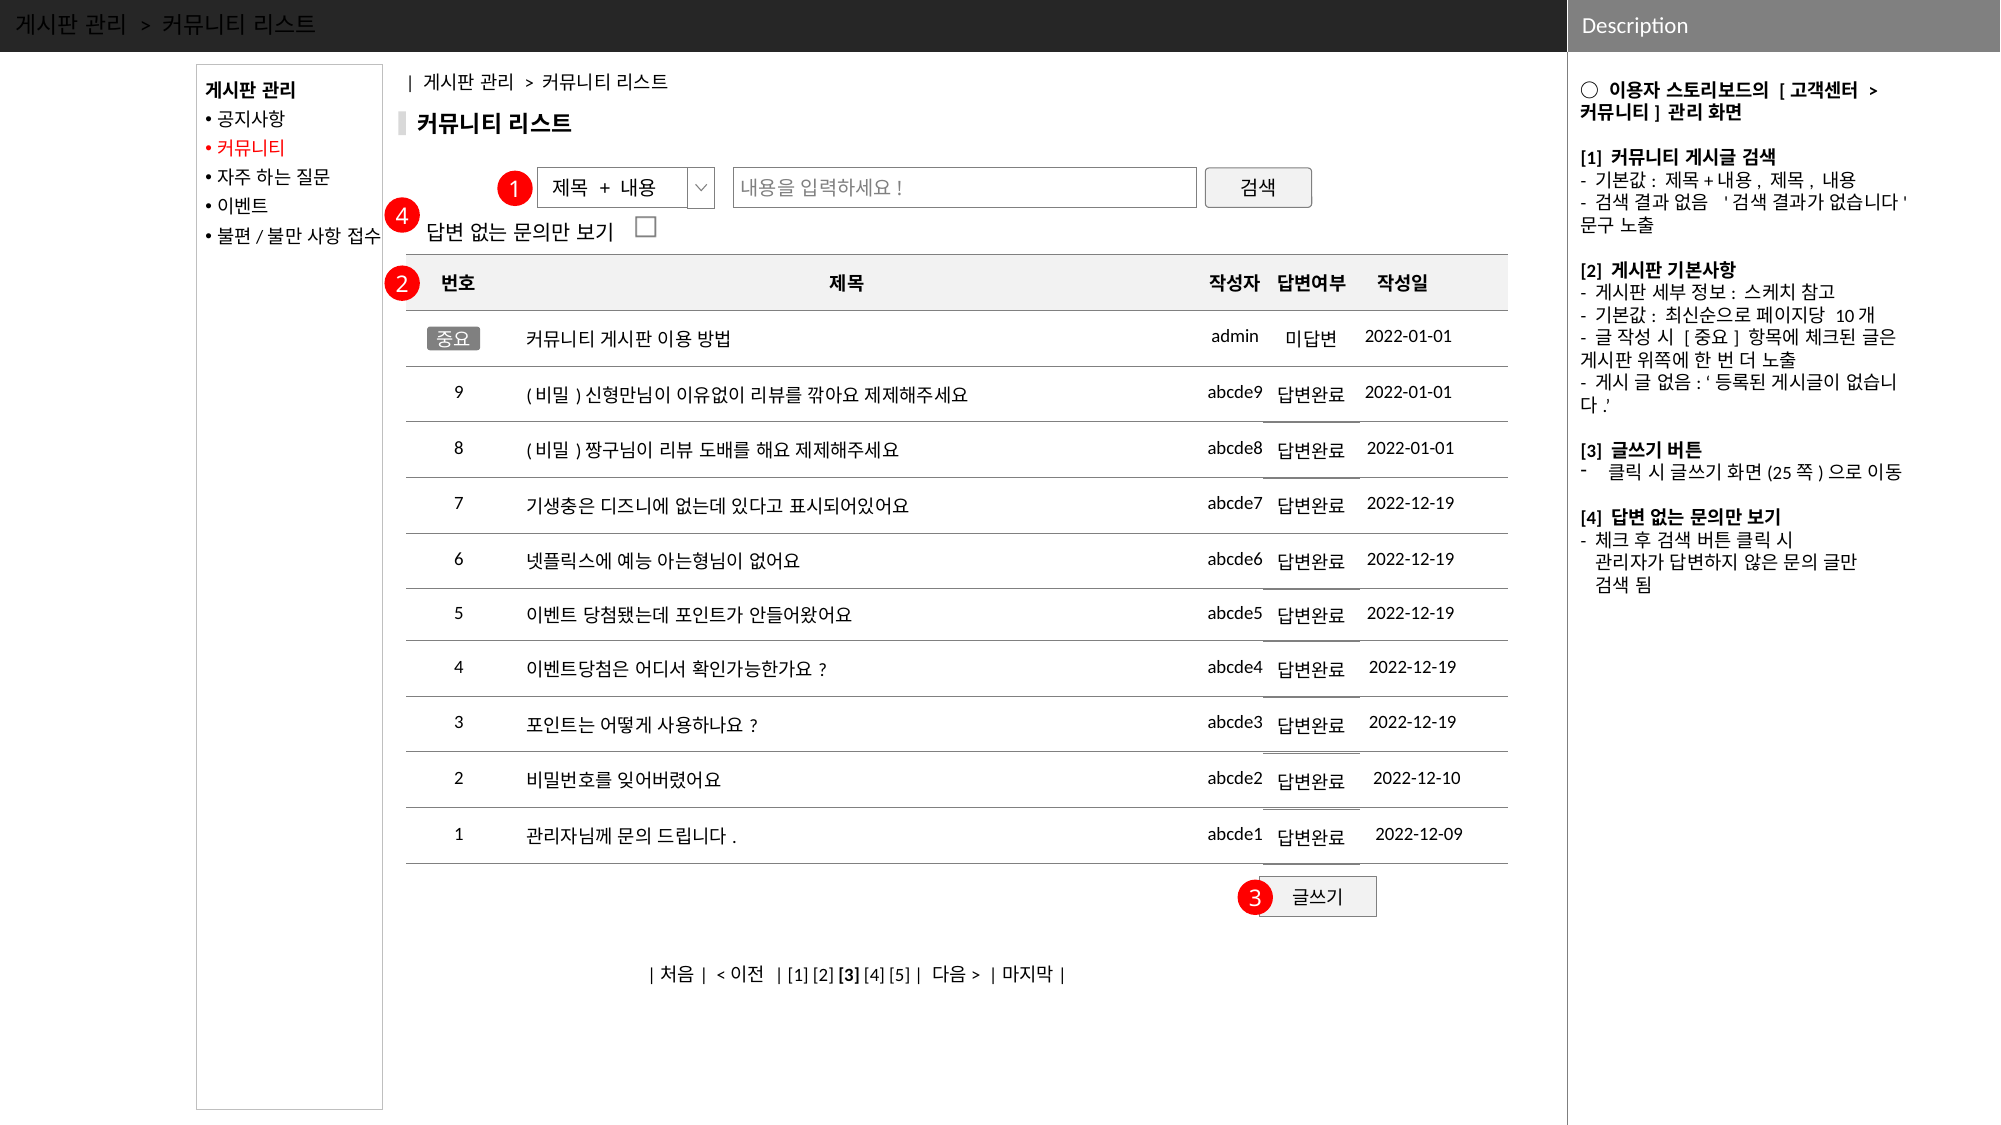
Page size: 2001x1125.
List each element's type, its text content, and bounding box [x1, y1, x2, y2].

text_box 글쓰기 [1259, 876, 1377, 917]
table_cell 9 [406, 367, 511, 421]
table_cell 기생충은 디즈니에 없는데 있다고 표시되어있어요 [511, 478, 1183, 533]
table_cell 2022-12-19 [1360, 641, 1508, 696]
table_cell 6 [406, 534, 511, 588]
table_cell 답변완료 [1263, 367, 1360, 422]
table_cell abcde2 [1183, 752, 1263, 807]
table_cell 2022-01-01 [1360, 367, 1508, 421]
table_header 답변여부 [1263, 255, 1360, 310]
text_box | 게시판 관리 > 커뮤니티 리스트 [391, 63, 684, 101]
table_cell 답변완료 [1263, 590, 1360, 641]
text_box ○ 이용자 스토리보드의 [고객센터 > 커뮤니티] 관리 화면 [1] 커뮤니티 게시글 검색 - 기본값: 제목+내용, 제목, 내용 - 검색 결과 없음 '검색 결과가 없습니다' 문구 노출 [2] 게시판 기본사항 - 게시판 세부 정보: 스케치 참고 - 기본값: 최신순으로 페이지당 10개 - 글 작성 시 [중요] 항목에 체크된 글은 게시판 위쪽에 한 번 더 노출 - 게시 글 없음: ‘등록된 게시글이 없습니다.’ [3] 글쓰기 버튼 클릭 시 글쓰기 화면(25쪽)으로 이동 [4] 답변 없는 문의만 보기 - 체크 후 검색 버튼 클릭 시 관리자가 답변하지 않은 문의 글만 검색 됨 [1574, 55, 1927, 1125]
table_cell 2022-12-09 [1360, 808, 1508, 863]
table_cell 미답변 [1263, 311, 1360, 366]
table_cell 2 [406, 752, 511, 807]
table_header 작성일 [1360, 255, 1508, 310]
table_cell 이벤트 당첨됐는데 포인트가 안들어왔어요 [511, 589, 1183, 640]
text_box 3 [1236, 878, 1275, 917]
table_cell 8 [406, 422, 511, 477]
table_header 제목 [511, 255, 1183, 310]
table_cell abcde7 [1183, 478, 1263, 533]
table_cell 2022-12-10 [1360, 752, 1508, 807]
table_cell (비밀)짱구님이 리뷰 도배를 해요 제제해주세요 [511, 422, 1183, 477]
text_box 2 [383, 264, 421, 302]
table_cell 답변완료 [1263, 479, 1360, 533]
picture [633, 215, 658, 240]
table_cell 2022-12-19 [1360, 589, 1508, 640]
table_cell 답변완료 [1263, 423, 1360, 478]
table_cell abcde5 [1183, 589, 1263, 640]
table_cell 포인트는 어떻게 사용하나요? [511, 697, 1183, 751]
table_cell 이벤트당첨은 어디서 확인가능한가요? [511, 641, 1183, 696]
text_box 답변 없는 문의만 보기 [411, 199, 630, 252]
table_cell abcde1 [1183, 808, 1263, 863]
table_cell 비밀번호를 잊어버렸어요 [511, 752, 1183, 807]
text_box 게시판 관리 공지사항 커뮤니티 자주 하는 질문 이벤트 불편/불만 사항 접수 [196, 64, 383, 1110]
table_cell 2022-12-19 [1360, 478, 1508, 533]
table_cell 1 [406, 808, 511, 863]
table_cell 2022-01-01 [1360, 422, 1508, 477]
table_cell abcde4 [1183, 641, 1263, 696]
table_cell 관리자님께 문의 드립니다. [511, 808, 1183, 863]
table_cell 4 [406, 641, 511, 696]
table_cell abcde9 [1183, 367, 1263, 421]
table_cell abcde8 [1183, 422, 1263, 477]
table_cell 7 [406, 478, 511, 533]
table_cell 답변완료 [1263, 754, 1360, 809]
table_header 번호 [406, 255, 511, 310]
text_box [537, 167, 715, 209]
table_cell 답변완료 [1263, 534, 1360, 589]
text_box 검색 [1204, 166, 1313, 209]
table_cell 넷플릭스에 예능 아는형님이 없어요 [511, 534, 1183, 588]
table_cell 답변완료 [1263, 698, 1360, 753]
text_box 4 [383, 196, 421, 234]
table_cell 답변완료 [1263, 642, 1360, 697]
text_box 내용을 입력하세요! [732, 167, 1197, 208]
text_box |처음| <이전 | [1] [2] [3] [4] [5] | 다음> |마지막| [632, 955, 1082, 993]
table_cell (비밀)신형만님이 이유없이 리뷰를 깎아요 제제해주세요 [511, 367, 1183, 421]
table_cell 2022-12-19 [1360, 697, 1508, 751]
table_cell abcde6 [1183, 534, 1263, 588]
text_box 중요 [425, 325, 482, 352]
table_cell 2022-12-19 [1360, 534, 1508, 588]
table_cell 2022-01-01 [1360, 311, 1508, 366]
table_cell 답변완료 [1263, 810, 1360, 864]
text_box [398, 111, 406, 136]
text_box 커뮤니티 리스트 [417, 109, 573, 138]
table_cell abcde3 [1183, 697, 1263, 751]
text_box 1 [496, 169, 534, 199]
table_header 작성자 [1183, 255, 1263, 310]
table_cell [406, 311, 511, 366]
list 게시판 관리 > 커뮤니티 리스트 [0, 0, 1524, 52]
table_cell 커뮤니티 게시판 이용 방법 [511, 311, 1183, 366]
table_cell 3 [406, 697, 511, 751]
table_cell 5 [406, 589, 511, 640]
table_cell admin [1183, 311, 1263, 366]
